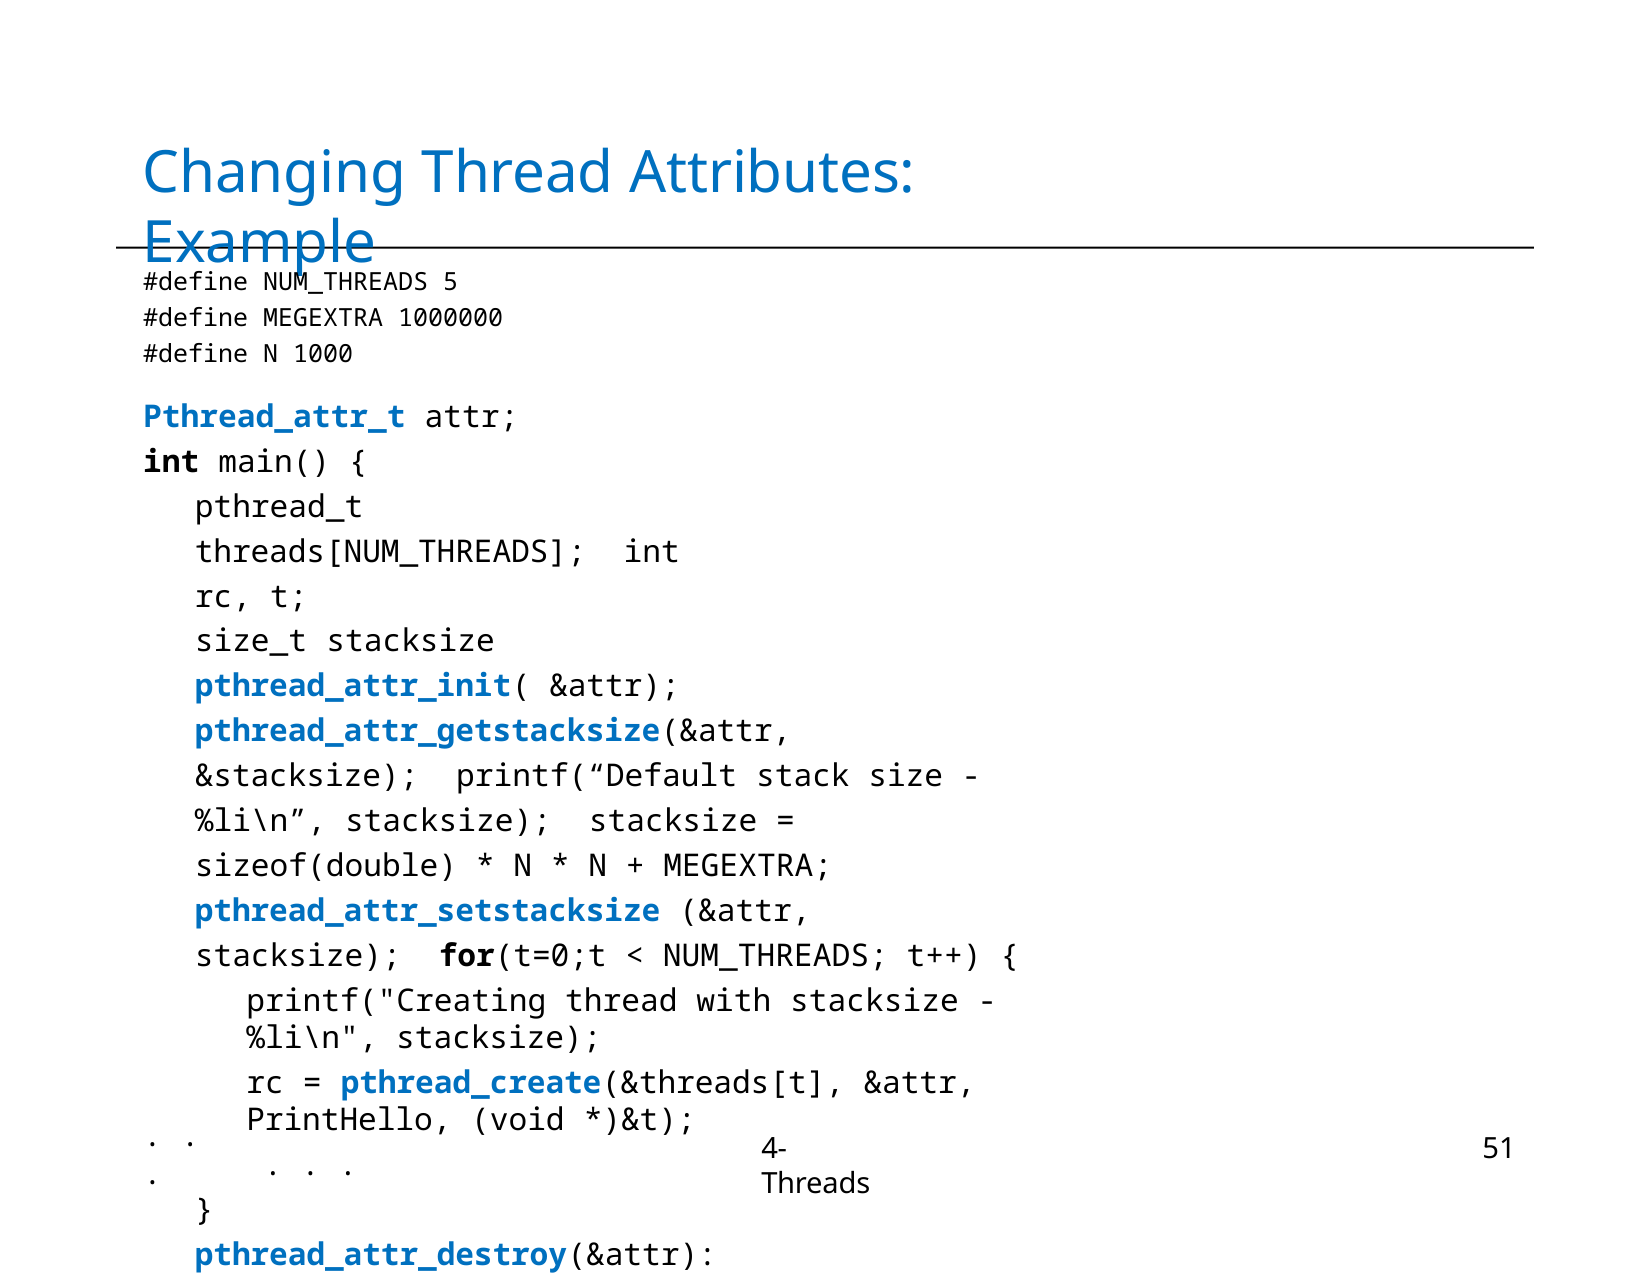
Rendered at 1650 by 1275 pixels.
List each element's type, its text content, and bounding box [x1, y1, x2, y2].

text_box 4-Threads [759, 1127, 892, 1200]
text_box 51 [1480, 1127, 1517, 1165]
title Changing Thread Attributes: Example [140, 132, 1111, 348]
text_box . . . [141, 1113, 232, 1191]
text_box #define NUM_THREADS 5 #define MEGEXTRA 1000000 #define N 1000 Pthread_attr_t attr; int main() { pthread_t threads[NUM_THREADS]; int rc, t; size_t stacksize pthread_attr_init( &attr); pthread_attr_getstacksize(&attr, &stacksize); printf(“Default stack size - %li\n”, stacksize); stacksize = sizeof(double) * N * N + MEGEXTRA; pthread_attr_setstacksize (&attr, stacksize); for(t=0;t < NUM_THREADS; t++) { printf("Creating thread with stacksize - %li\n", stacksize); rc = pthread_create(&threads[t], &attr, PrintHello, (void *)&t); . . . } pthread_attr_destroy(&attr): [141, 257, 1348, 1272]
